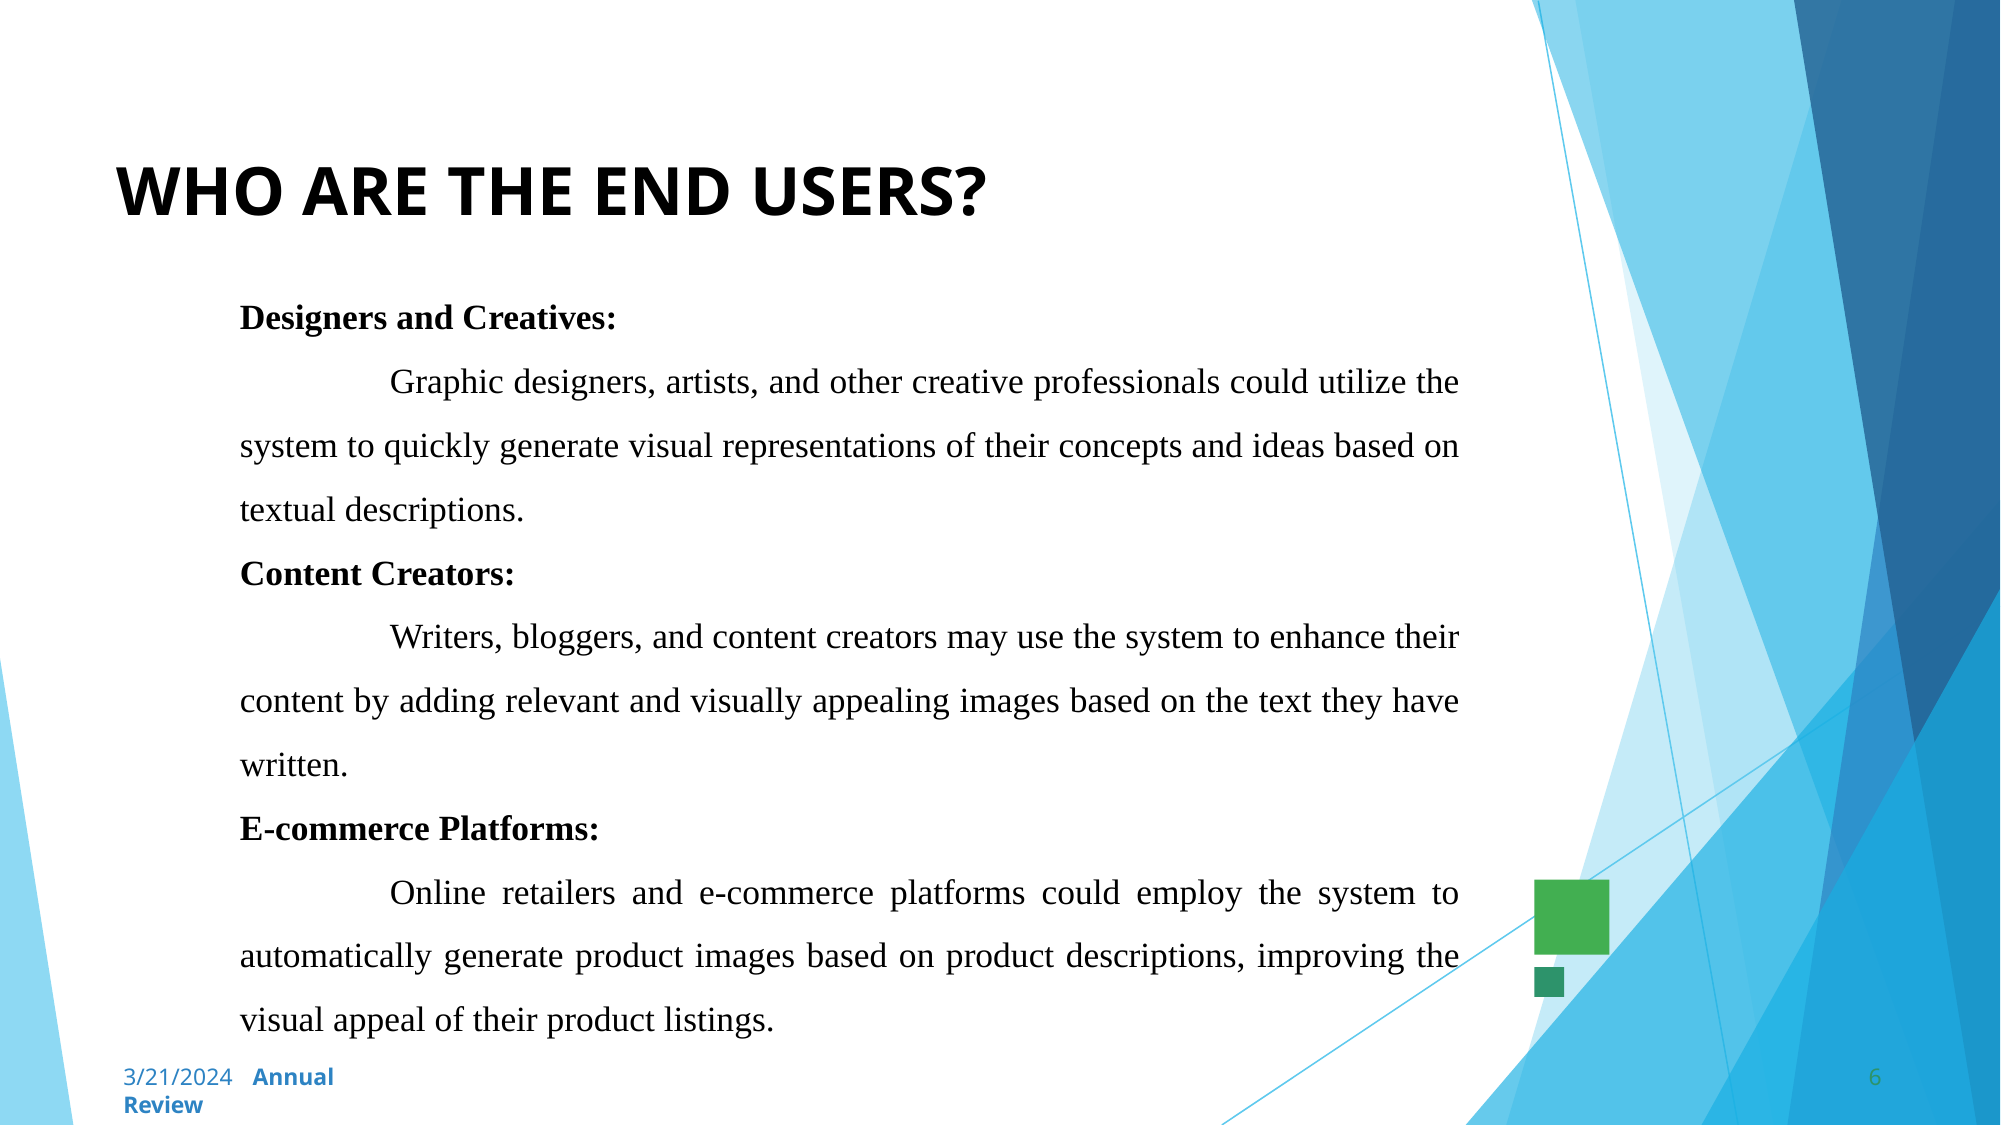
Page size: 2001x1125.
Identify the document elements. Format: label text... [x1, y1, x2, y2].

picture [118, 1012, 477, 1093]
text_box 3/21/2024 Annual Review [121, 1101, 417, 1118]
text_box [1534, 967, 1565, 997]
text_box [1534, 879, 1610, 955]
text_box Designers and Creatives: Graphic designers, artists, and other creative professionals could utilize the system to quickly generate visual representations of their concepts and ideas based on textual descriptions. Content Creators: Writers, bloggers, and content creators may use the system to enhance their content by adding relevant and visually appealing images based on the text they have written. E-commerce Platforms: Online retailers and e-commerce platforms could employ the system to automatically generate product images based on product descriptions, improving the visual appeal of their product listings. [225, 265, 1475, 1047]
title WHO ARE THE END USERS? [91, 63, 1694, 337]
slide_number 6 [1849, 1061, 1890, 1125]
